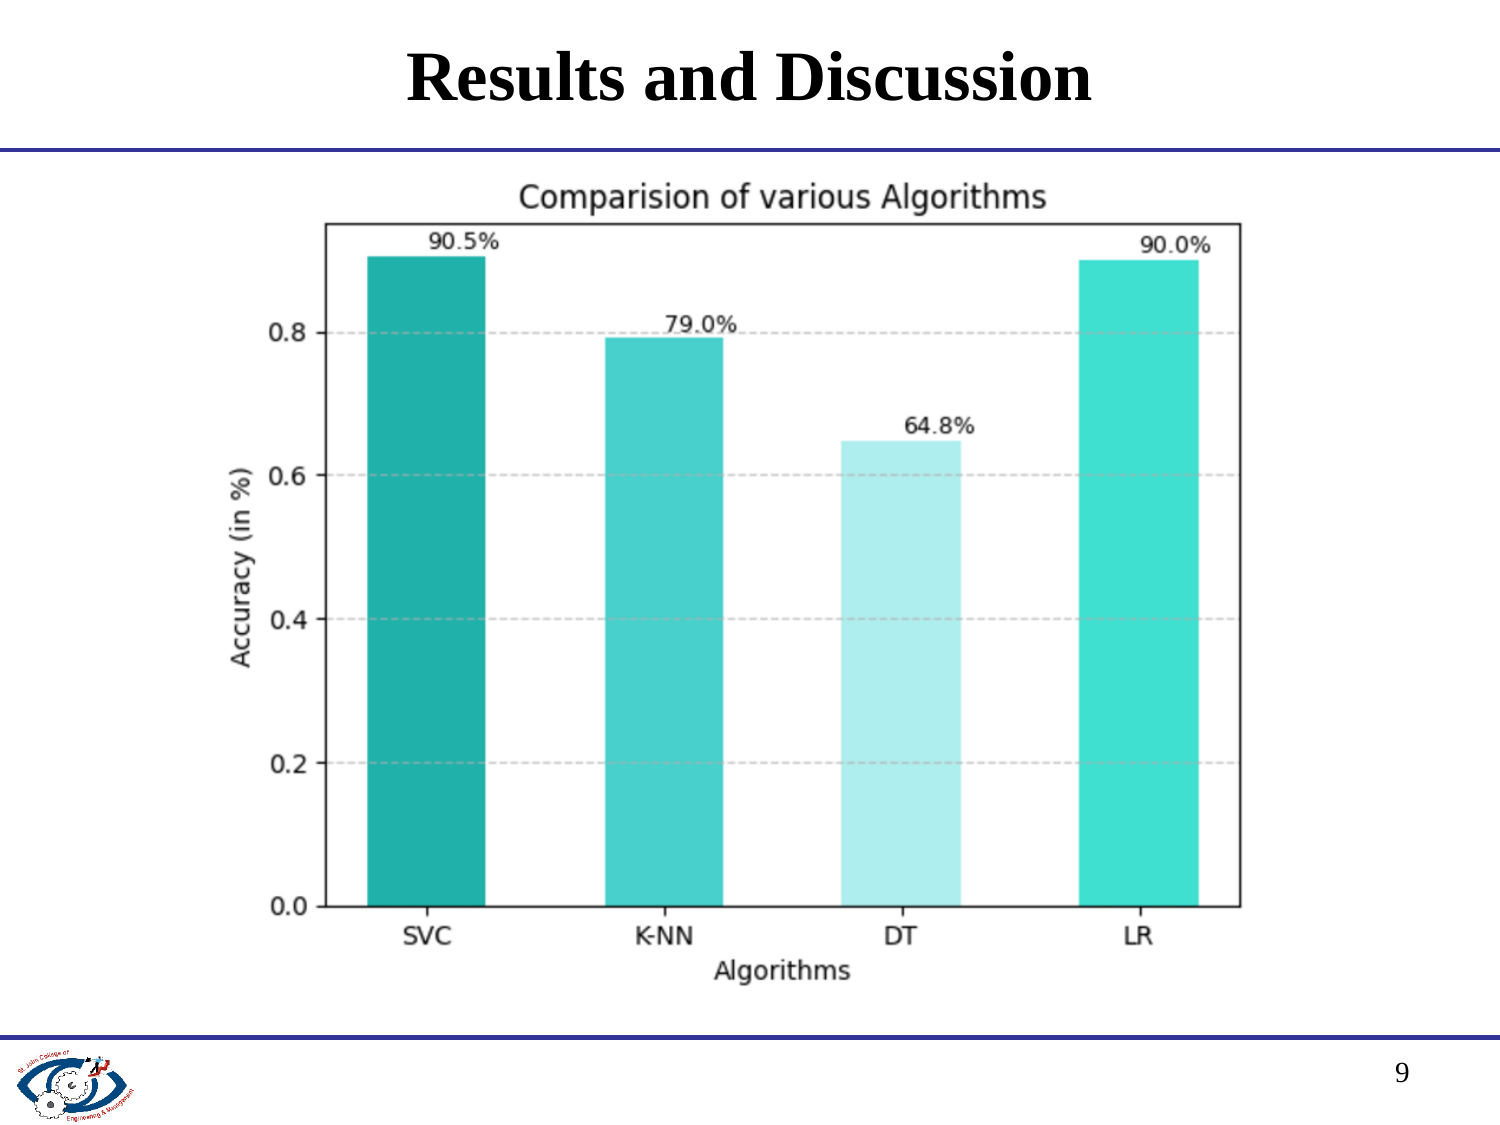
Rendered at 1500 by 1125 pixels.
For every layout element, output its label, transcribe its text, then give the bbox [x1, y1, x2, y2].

title Results and Discussion [75, 20, 1425, 126]
picture [215, 176, 1285, 999]
slide_number ‹#› [1074, 1046, 1425, 1125]
picture [12, 1046, 138, 1125]
